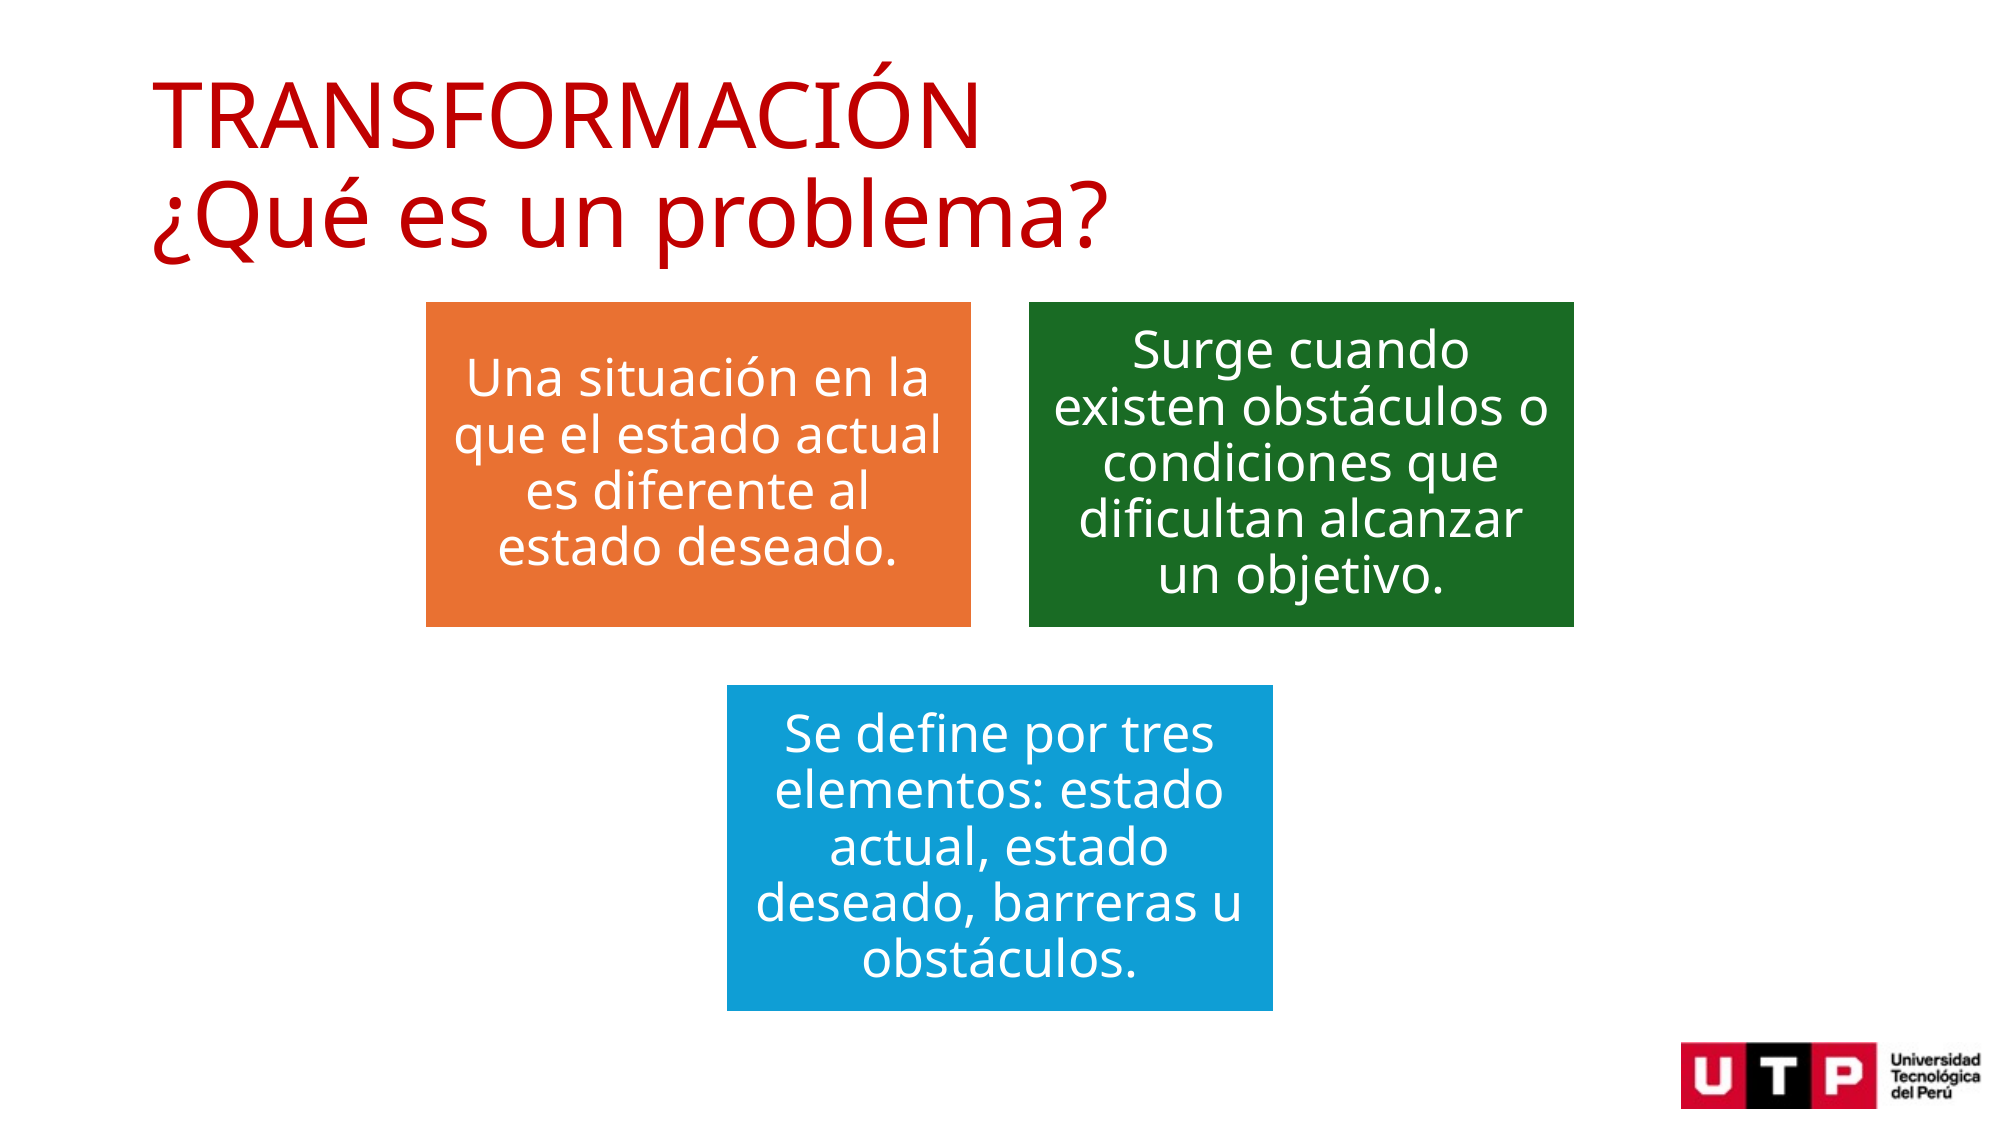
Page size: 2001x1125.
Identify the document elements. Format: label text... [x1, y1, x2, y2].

title TRANSFORMACIÓN ¿Qué es un problema? [137, 59, 1863, 278]
picture [1680, 1042, 2000, 1109]
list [136, 298, 1863, 1014]
